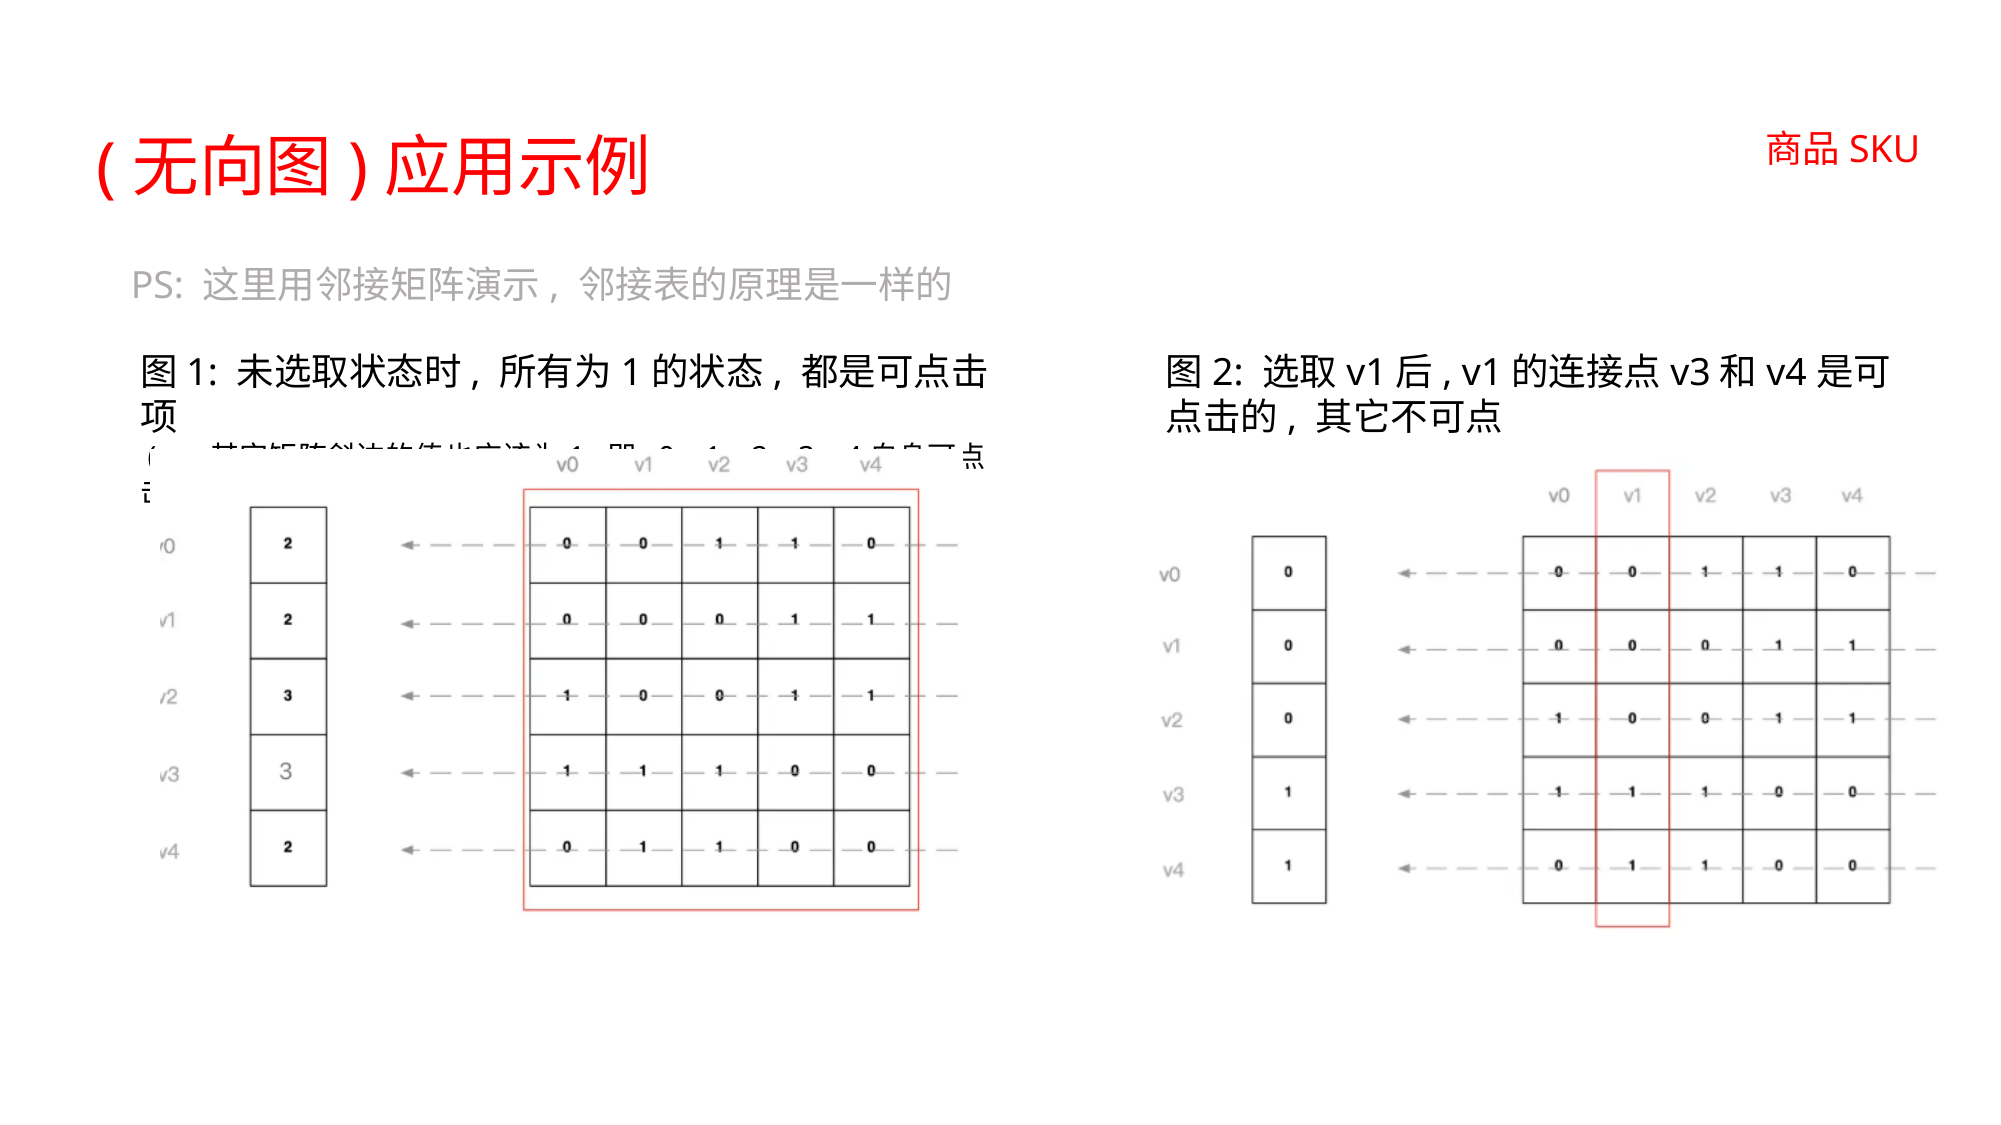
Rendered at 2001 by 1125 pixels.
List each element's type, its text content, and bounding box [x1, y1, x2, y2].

picture [1150, 449, 1956, 935]
text_box 商品SKU [1750, 117, 1936, 178]
text_box 图1: 未选取状态时, 所有为1的状态, 都是可点击项 (ps: 其实矩阵斜边的值也应该为1, 即v0, v1, v2, v3, v4自身可点击) [125, 340, 1011, 516]
picture [150, 449, 963, 927]
text_box PS: 这里用邻接矩阵演示, 邻接表的原理是一样的 [116, 253, 968, 313]
title (无向图)应用示例 [81, 59, 1807, 278]
text_box 图2: 选取v1后, v1的连接点v3和v4是可点击的, 其它不可点 [1150, 340, 1909, 446]
